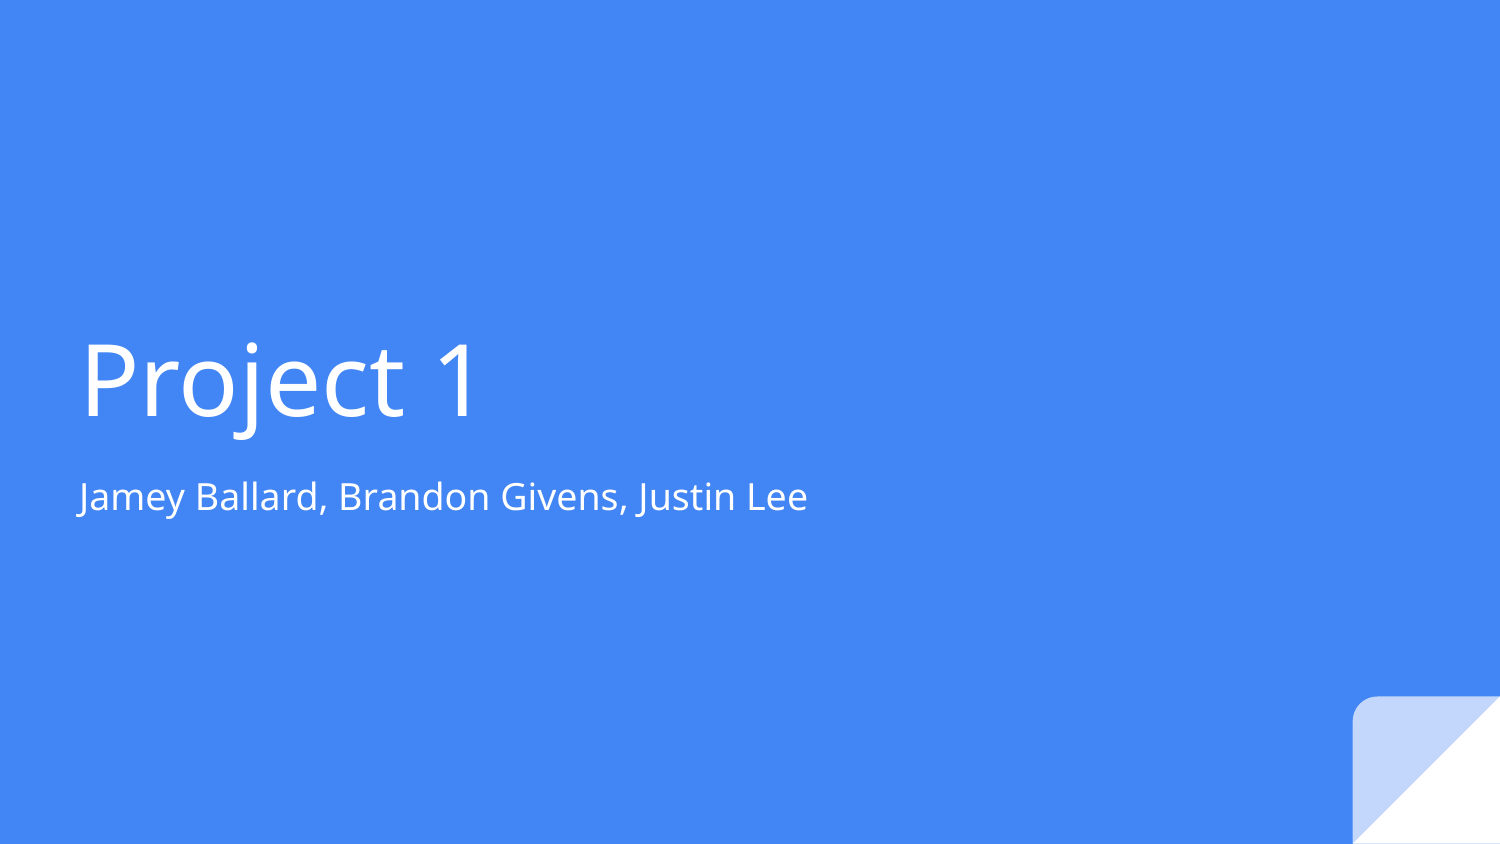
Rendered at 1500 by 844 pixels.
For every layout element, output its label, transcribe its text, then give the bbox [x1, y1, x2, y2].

title Project 1 [64, 298, 1413, 452]
subtitle Jamey Ballard, Brandon Givens, Justin Lee [64, 457, 1413, 529]
